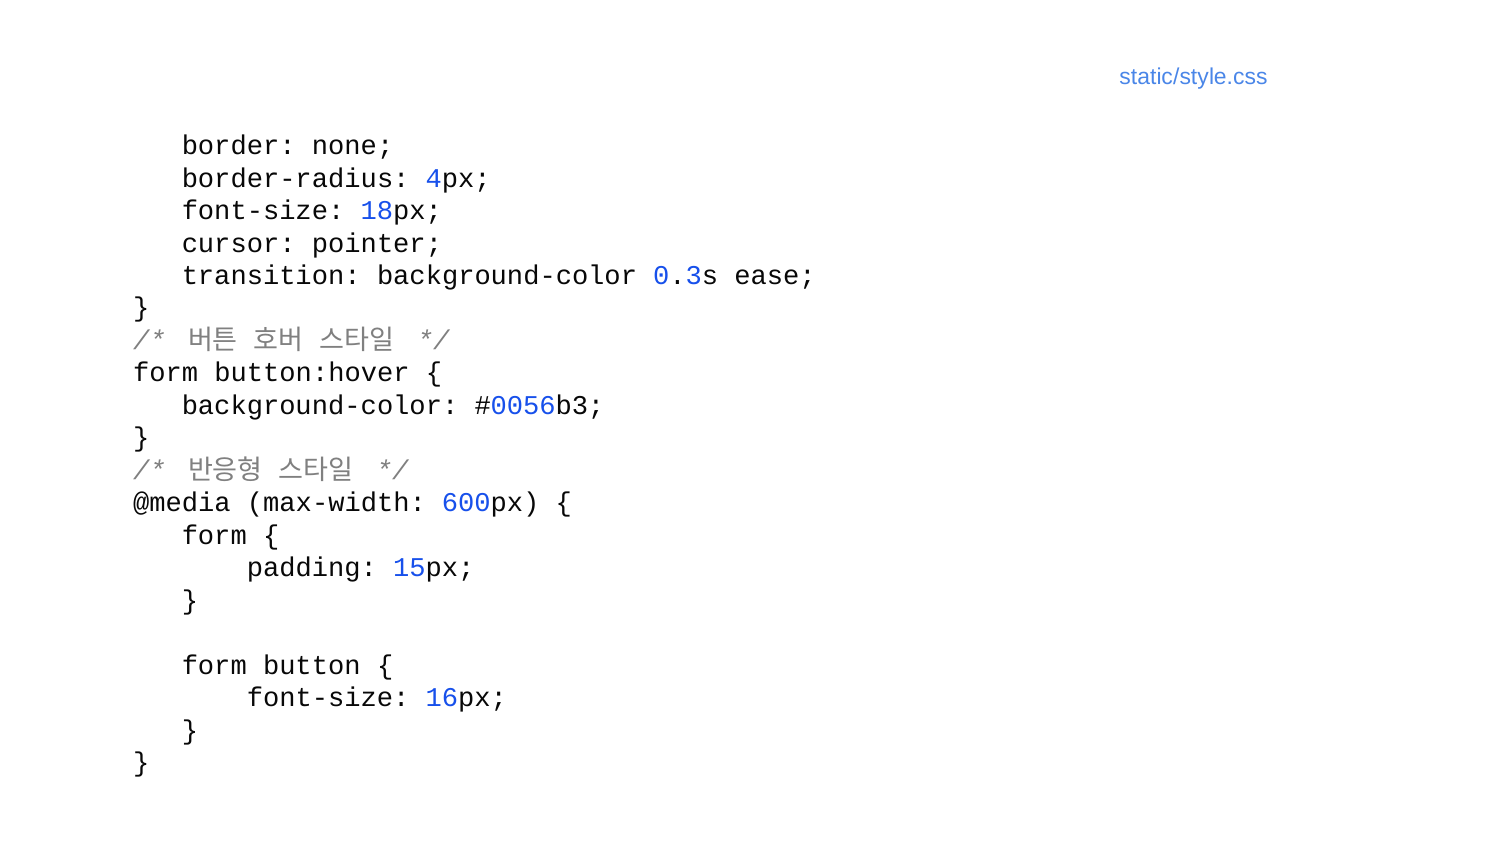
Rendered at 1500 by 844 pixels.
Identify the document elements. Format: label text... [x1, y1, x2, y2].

text_box border: none; border-radius: 4px; font-size: 18px; cursor: pointer; transition: background-color 0.3s ease; } /* 버튼 호버 스타일 */ form button:hover { background-color: #0056b3; } /* 반응형 스타일 */ @media (max-width: 600px) { form { padding: 15px; } form button { font-size: 16px; } } [118, 112, 1418, 792]
text_box static/style.css [930, 47, 1457, 108]
